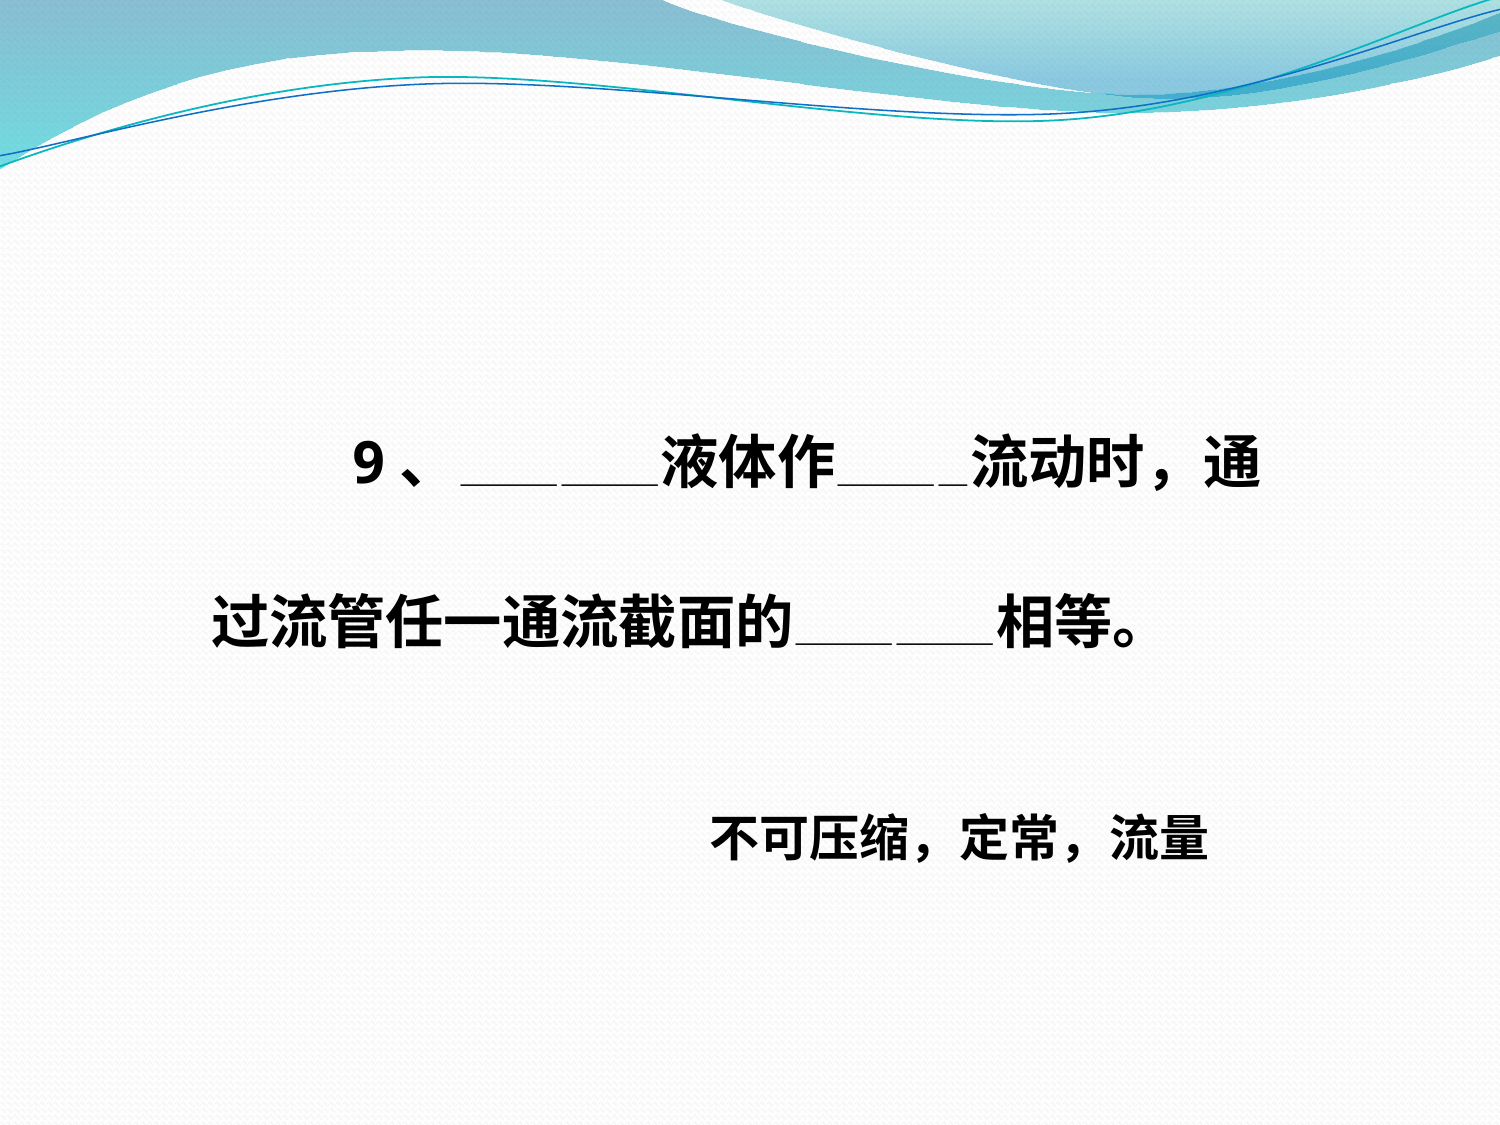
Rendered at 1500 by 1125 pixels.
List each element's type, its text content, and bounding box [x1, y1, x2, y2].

text_box 9、——————液体作————流动时，通过流管任一通流截面的——————相等。 [196, 338, 1331, 672]
text_box 不可压缩，定常，流量 [694, 798, 1225, 874]
